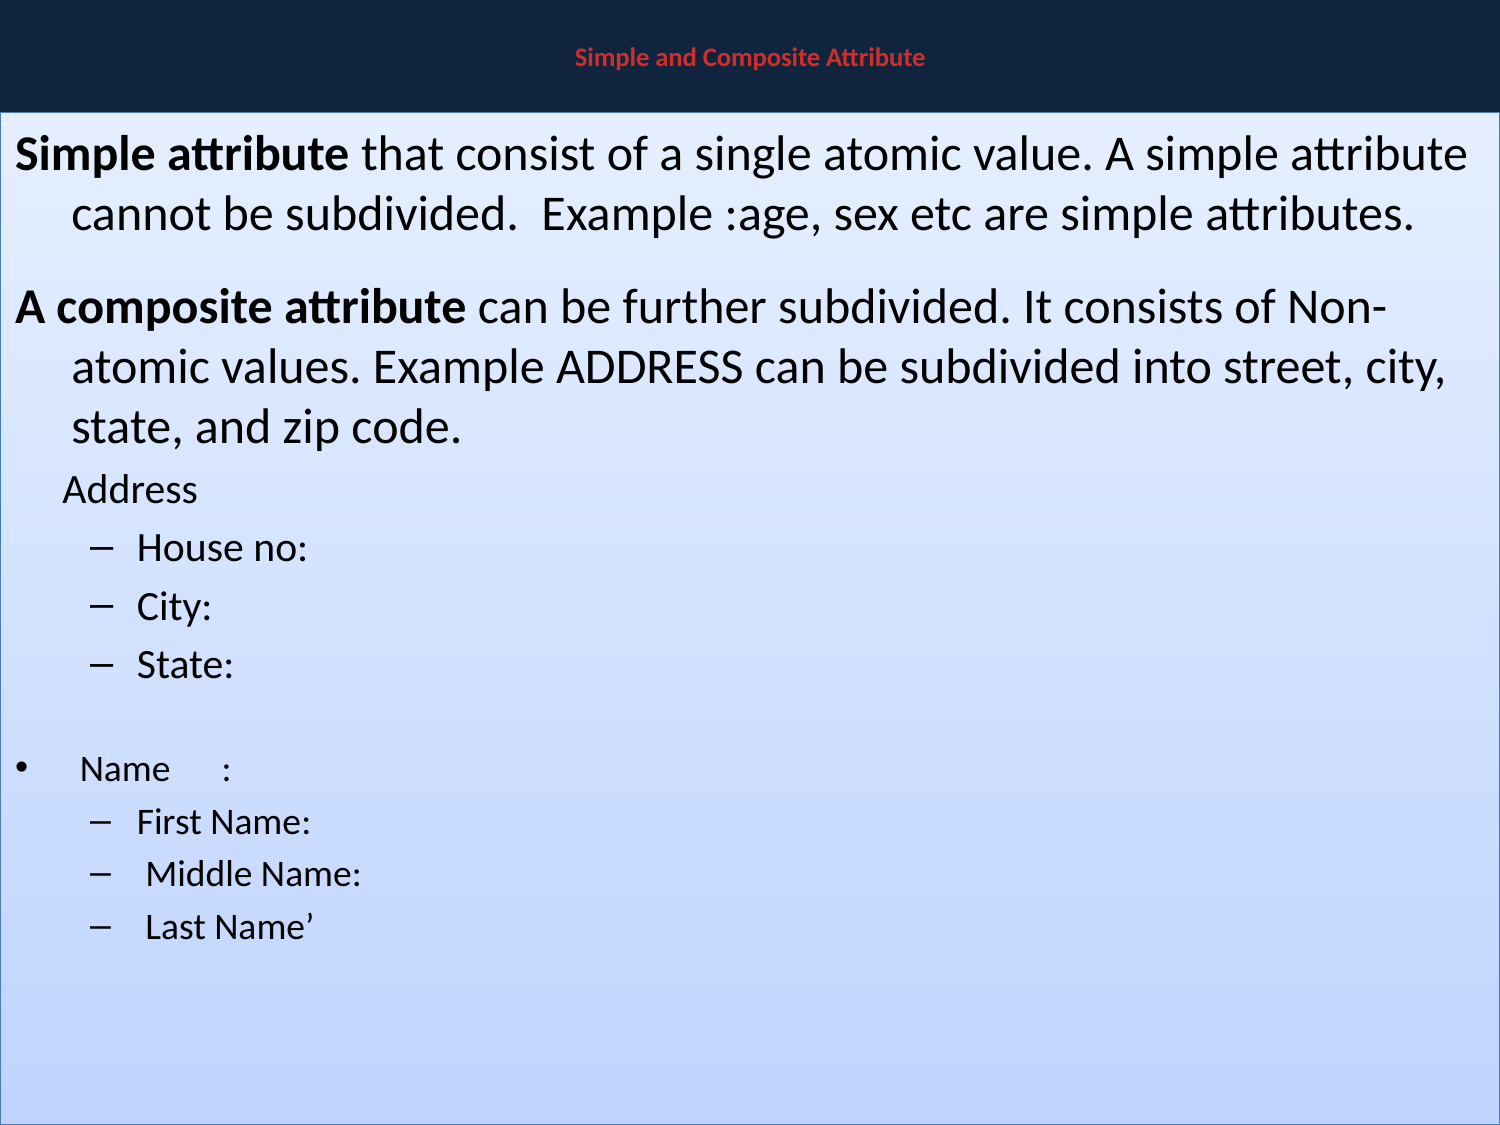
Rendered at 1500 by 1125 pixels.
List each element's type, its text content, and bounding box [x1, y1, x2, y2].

title Simple and Composite Attribute [75, 0, 1425, 110]
list Simple attribute that consist of a single atomic value. A simple attribute cannot be subdivided. Example :age, sex etc are simple attributes. A composite attribute can be further subdivided. It consists of Non-atomic values. Example ADDRESS can be subdivided into street, city, state, and zip code. Address House no: City: State: Name : First Name: Middle Name: Last Name’ [0, 112, 1500, 1125]
